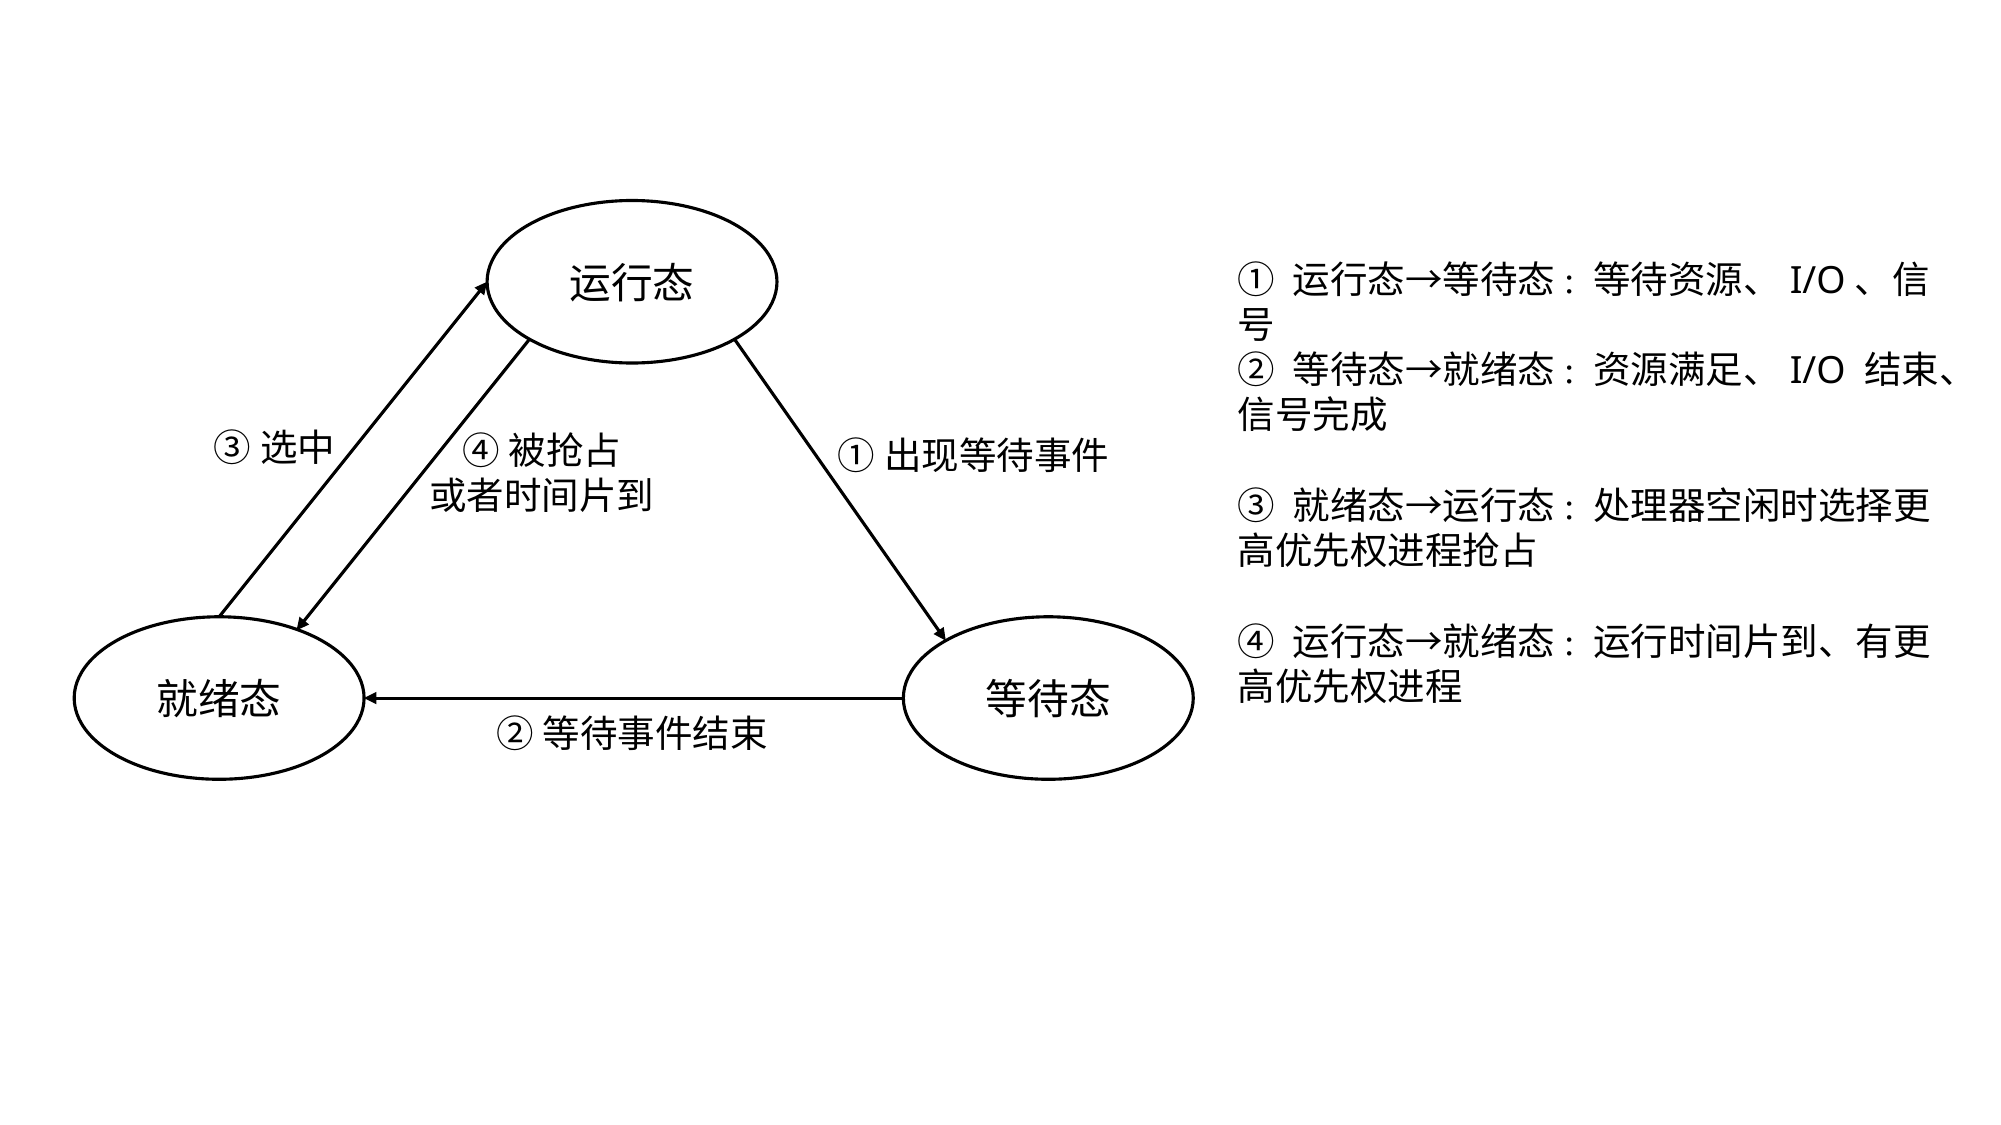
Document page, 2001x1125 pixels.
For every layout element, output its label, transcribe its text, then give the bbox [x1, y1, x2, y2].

text_box ②等待事件结束 [481, 702, 783, 763]
text_box ④ 运行态→就绪态: 运行时间片到、有更高优先权进程 [1223, 610, 1975, 716]
text_box ④被抢占 或者时间片到 [530, 420, 670, 525]
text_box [734, 339, 946, 641]
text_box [487, 200, 777, 363]
text_box ①出现等待事件 [946, 424, 1124, 485]
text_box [219, 281, 488, 617]
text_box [74, 616, 365, 780]
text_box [903, 616, 1194, 780]
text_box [296, 339, 530, 631]
text_box ③ 就绪态→运行态: 处理器空闲时选择更高优先权进程抢占 [1223, 474, 1975, 580]
text_box ② 等待态→就绪态: 资源满足、I/O 结束、信号完成 [1223, 339, 1975, 444]
text_box ③选中 [198, 416, 219, 477]
text_box ① 运行态→等待态: 等待资源、I/O、信号 [1223, 248, 1975, 339]
